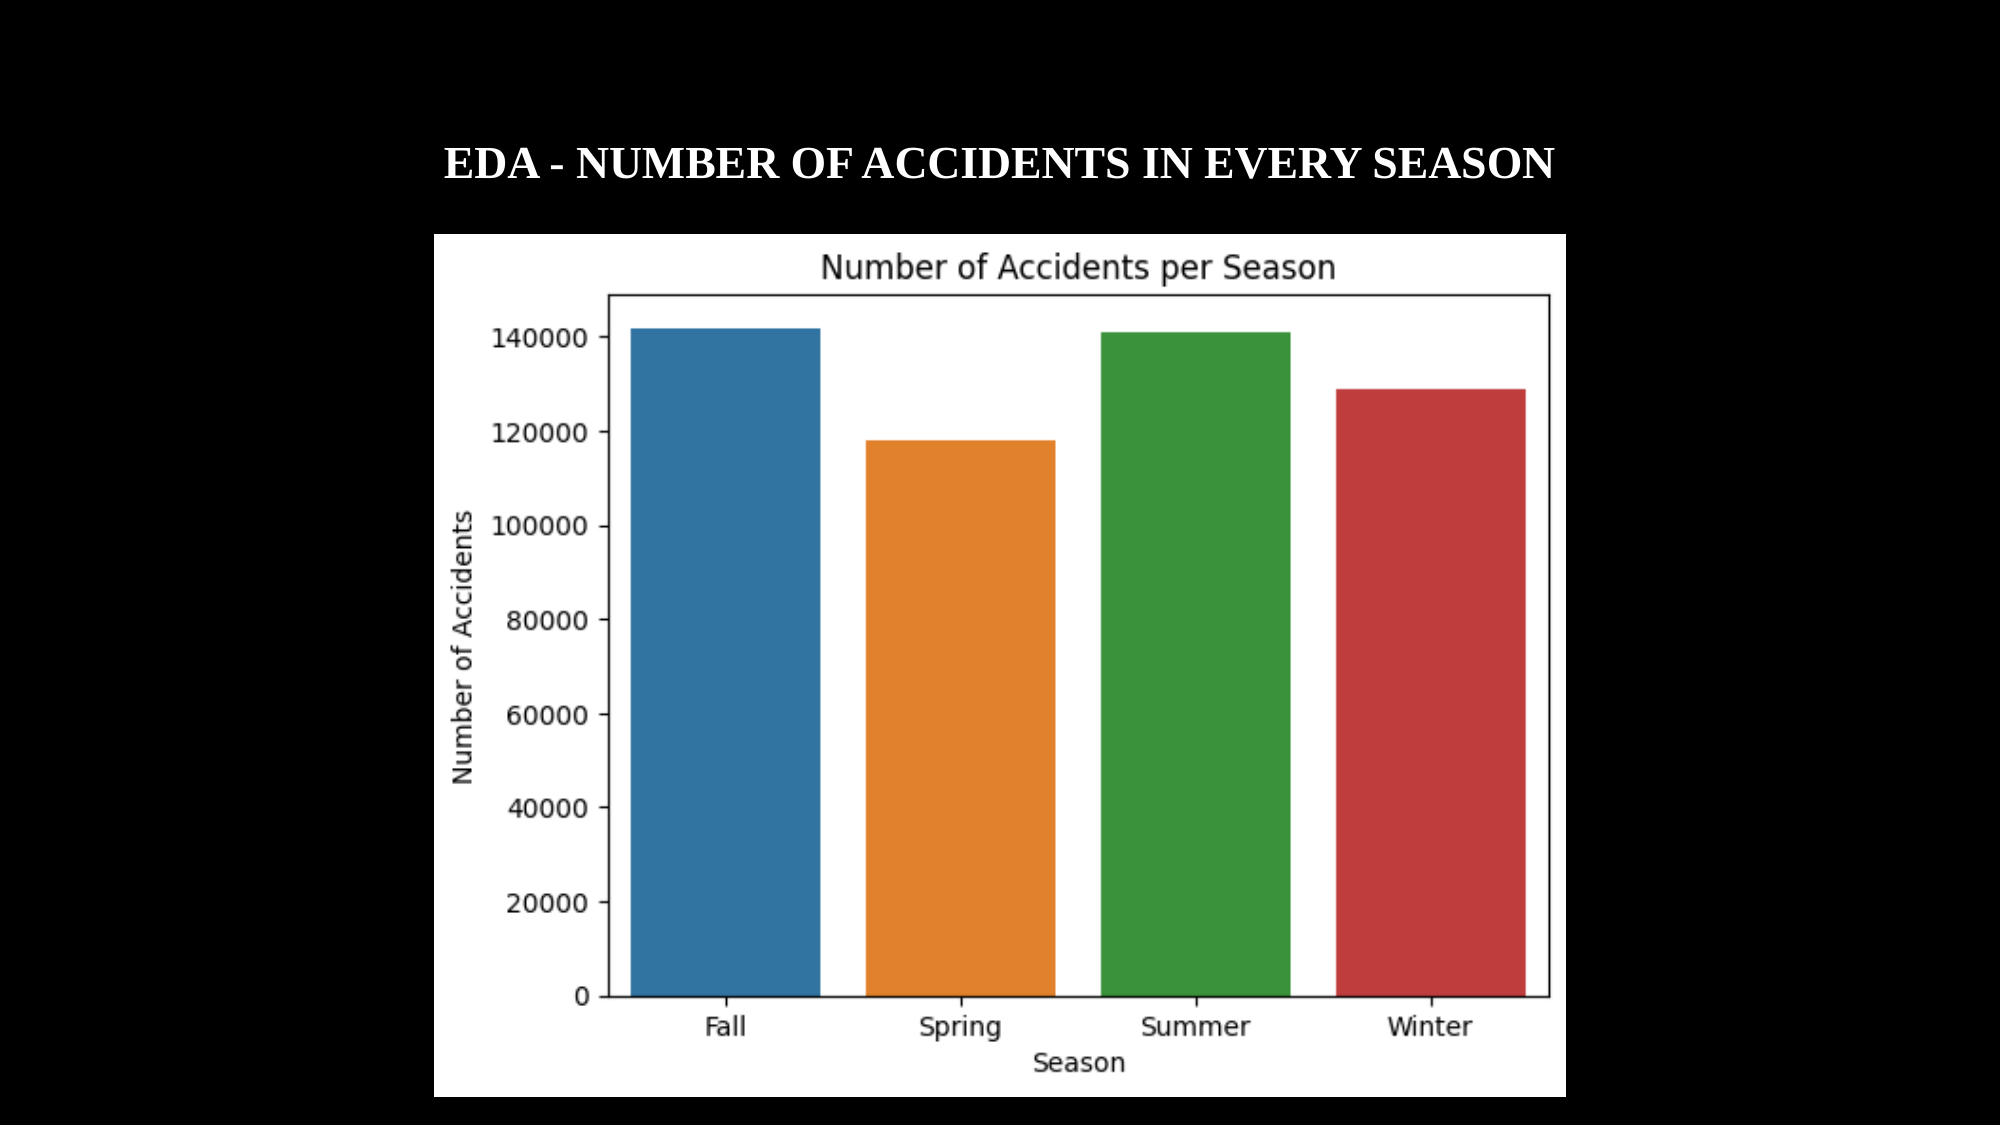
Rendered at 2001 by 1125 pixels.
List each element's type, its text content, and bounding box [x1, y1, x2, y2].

title EDA - Number of Accidents In every Season [242, 54, 1758, 196]
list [434, 234, 1566, 1097]
